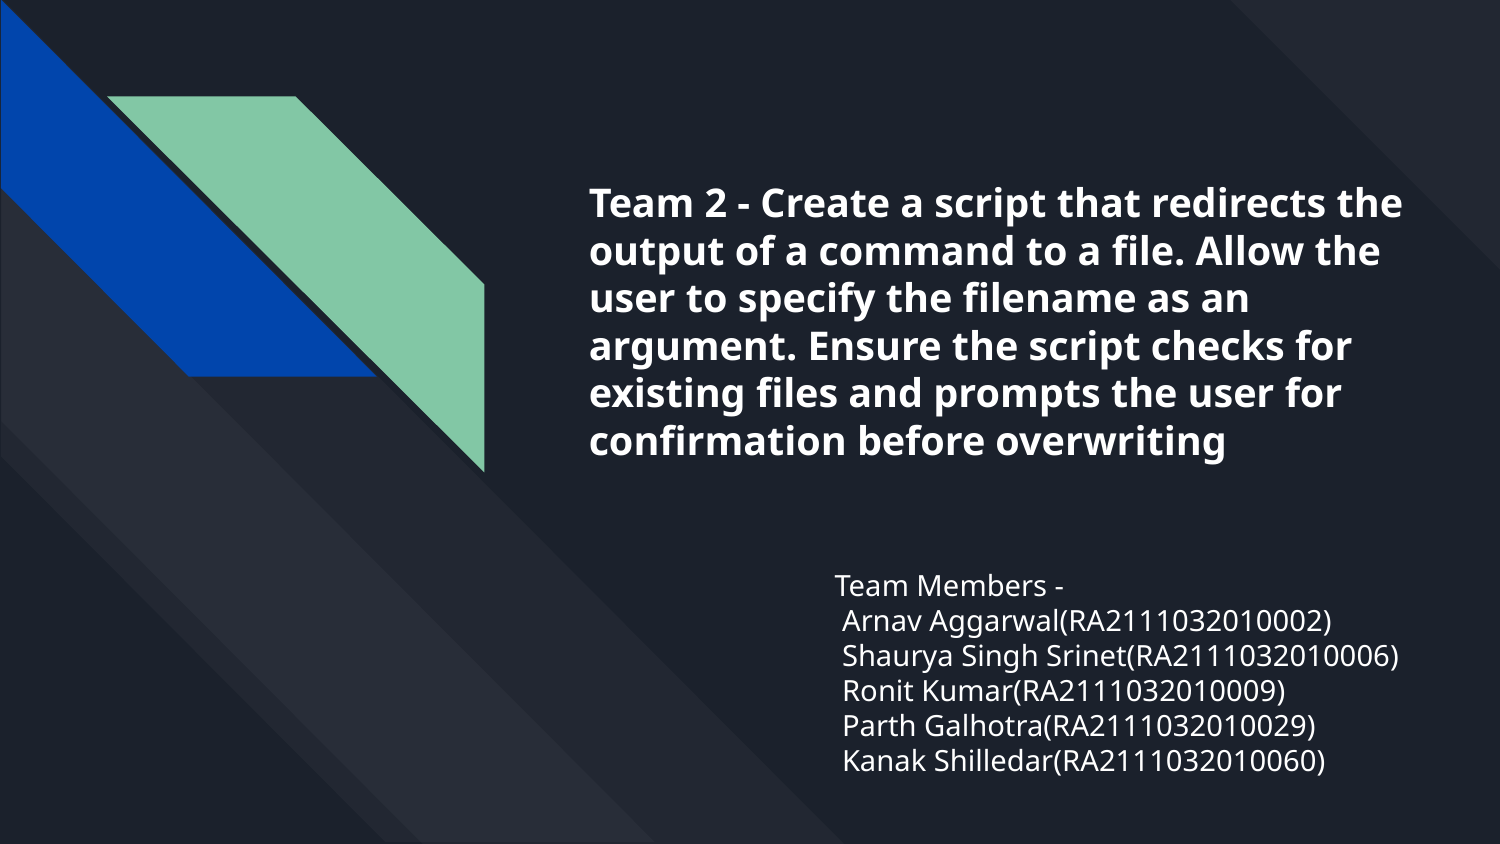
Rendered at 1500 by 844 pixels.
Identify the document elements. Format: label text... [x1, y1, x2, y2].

text_box Team Members - Arnav Aggarwal(RA2111032010002) Shaurya Singh Srinet(RA2111032010006) Ronit Kumar(RA2111032010009) Parth Galhotra(RA2111032010029) Kanak Shilledar(RA2111032010060) [819, 552, 1500, 793]
text_box Team 2 - Create a script that redirects the output of a command to a file. Allow the user to specify the filename as an argument. Ensure the script checks for existing files and prompts the user for confirmation before overwriting [573, 163, 1431, 343]
